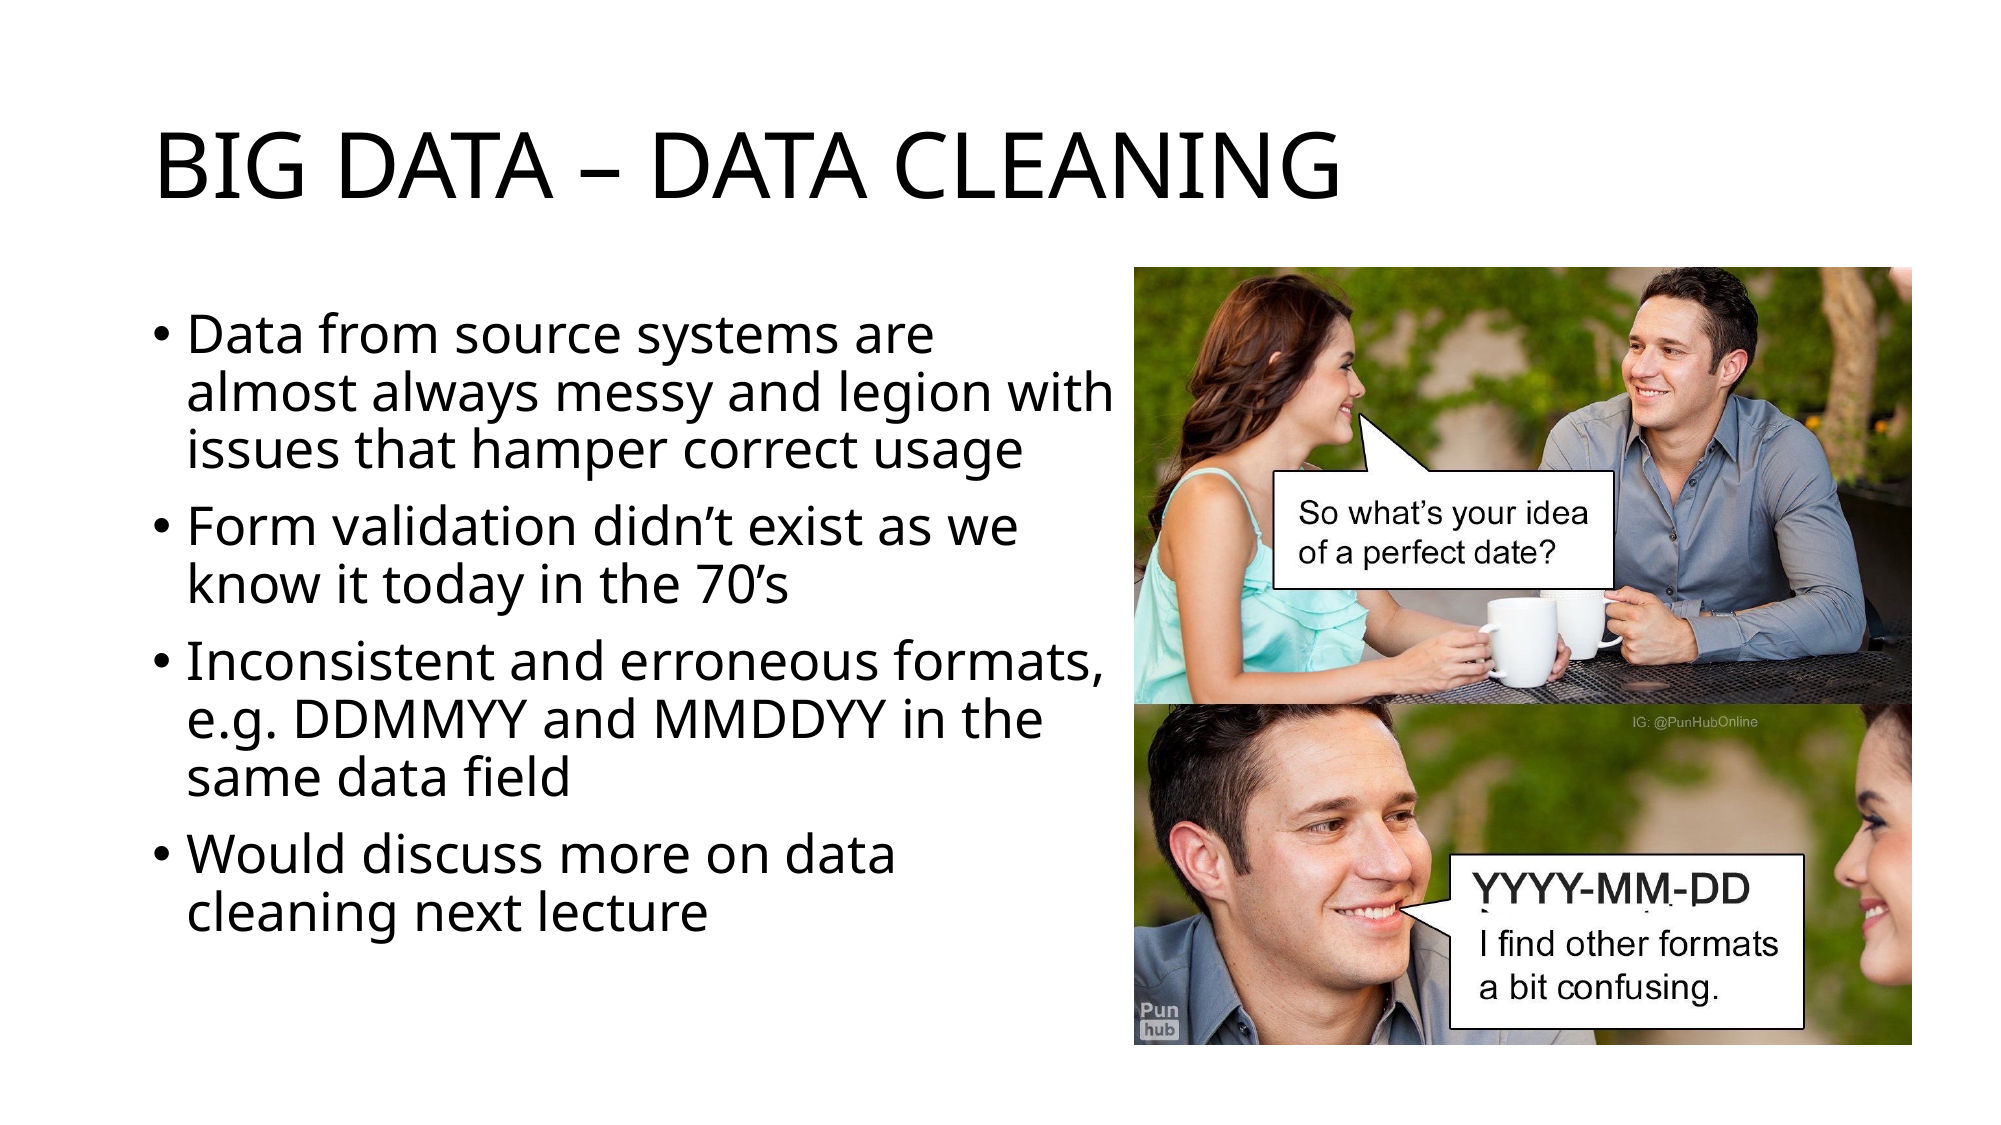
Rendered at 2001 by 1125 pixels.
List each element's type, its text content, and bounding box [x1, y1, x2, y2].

picture [1134, 267, 1912, 1045]
title BIG DATA – DATA CLEANING [137, 59, 1863, 278]
text_box Data from source systems are almost always messy and legion with issues that hamper correct usage Form validation didn’t exist as we know it today in the 70’s Inconsistent and erroneous formats, e.g. DDMMYY and MMDDYY in the same data field Would discuss more on data cleaning next lecture [137, 299, 1134, 1014]
